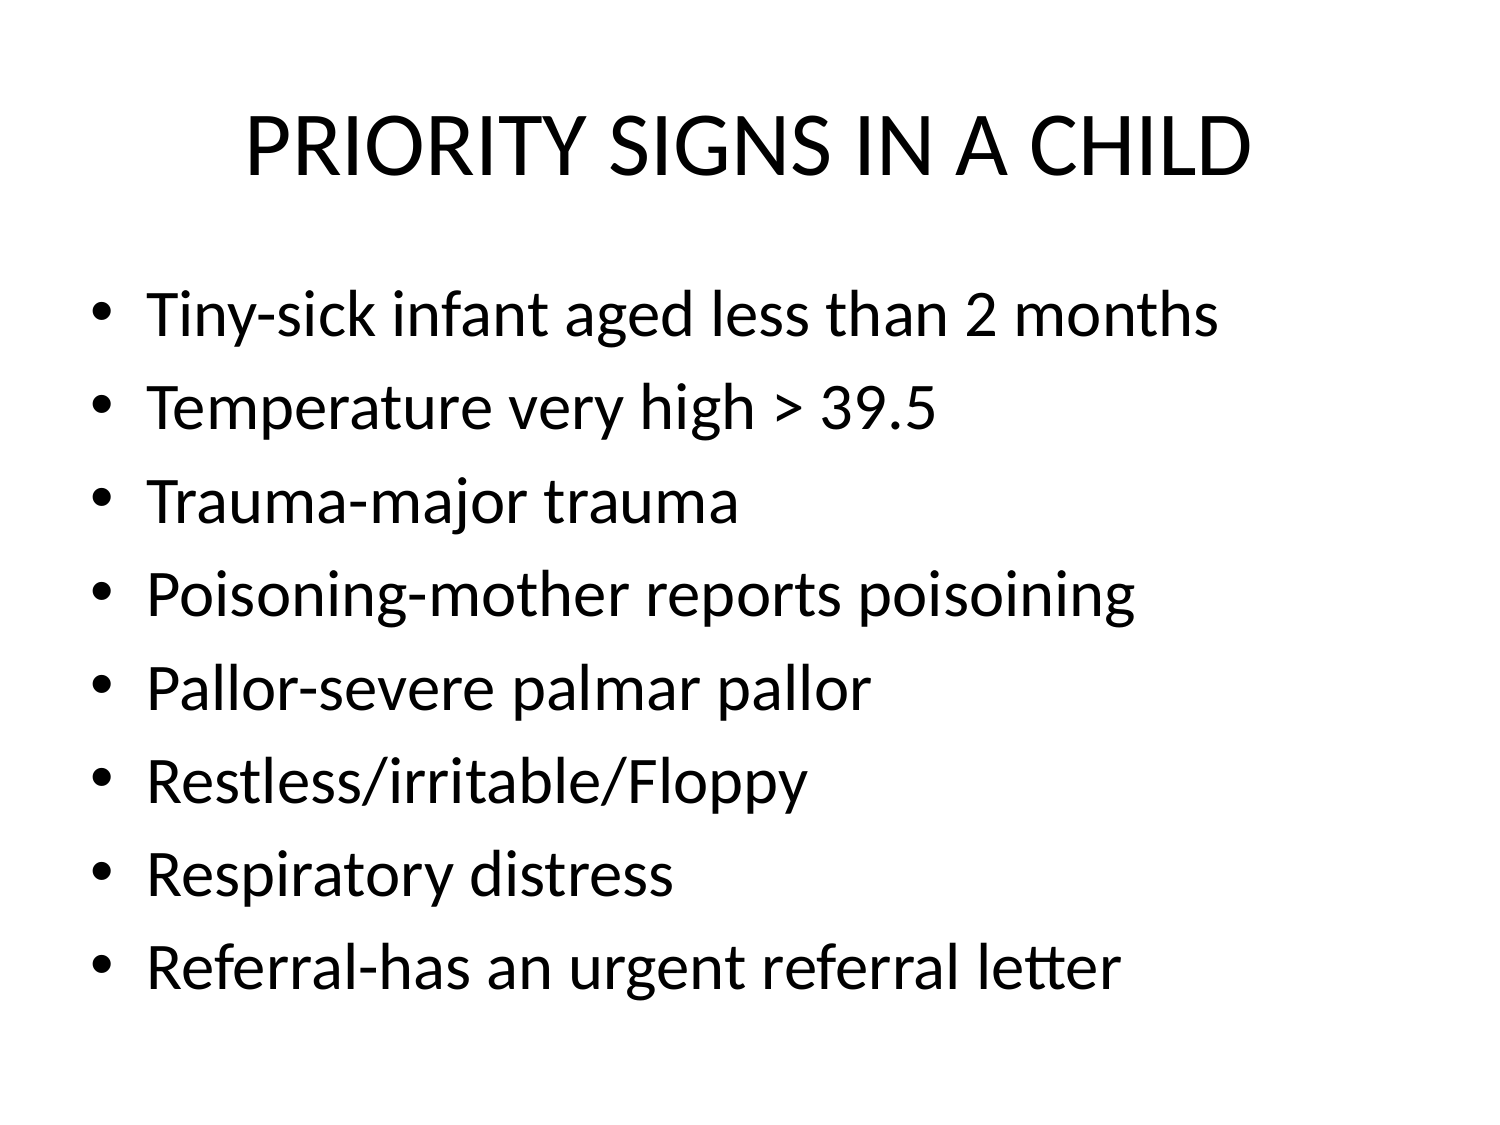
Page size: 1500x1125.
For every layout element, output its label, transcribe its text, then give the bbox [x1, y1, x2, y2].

title PRIORITY SIGNS IN A CHILD [75, 45, 1425, 233]
list Tiny-sick infant aged less than 2 months Temperature very high > 39.5 Trauma-major trauma Poisoning-mother reports poisoining Pallor-severe palmar pallor Restless/irritable/Floppy Respiratory distress Referral-has an urgent referral letter [75, 262, 1425, 1125]
